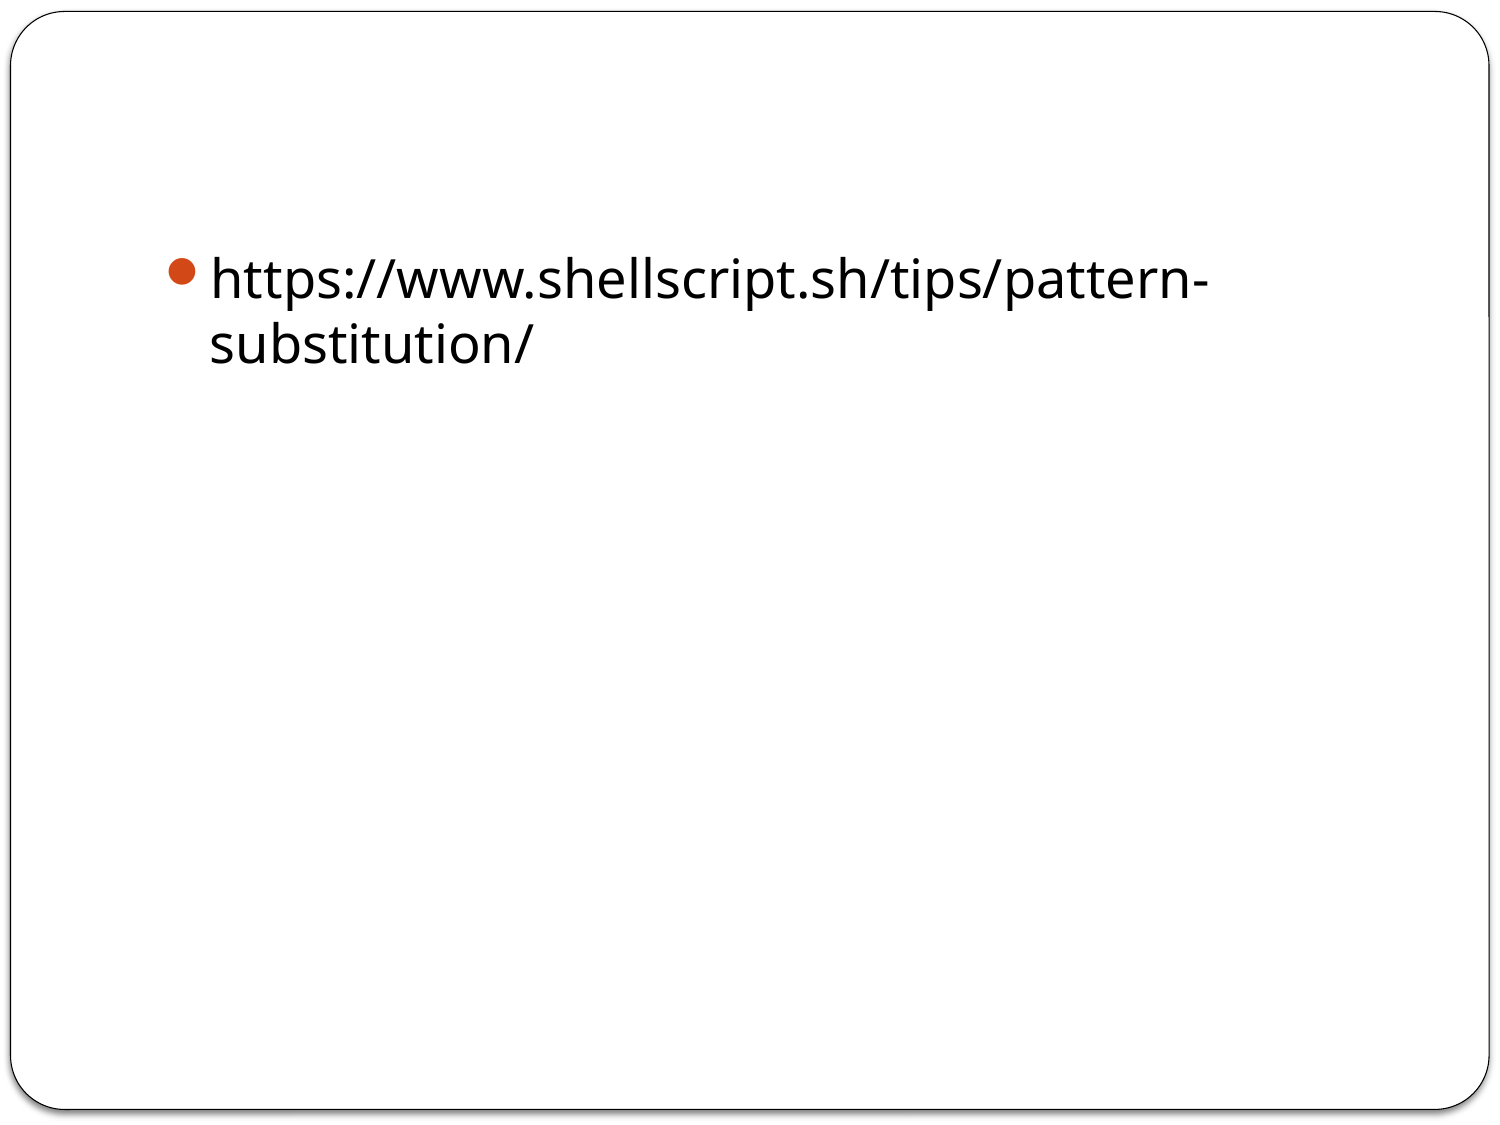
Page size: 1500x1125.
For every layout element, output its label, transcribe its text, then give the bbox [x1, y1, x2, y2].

list https://www.shellscript.sh/tips/pattern-substitution/ [150, 237, 1425, 988]
